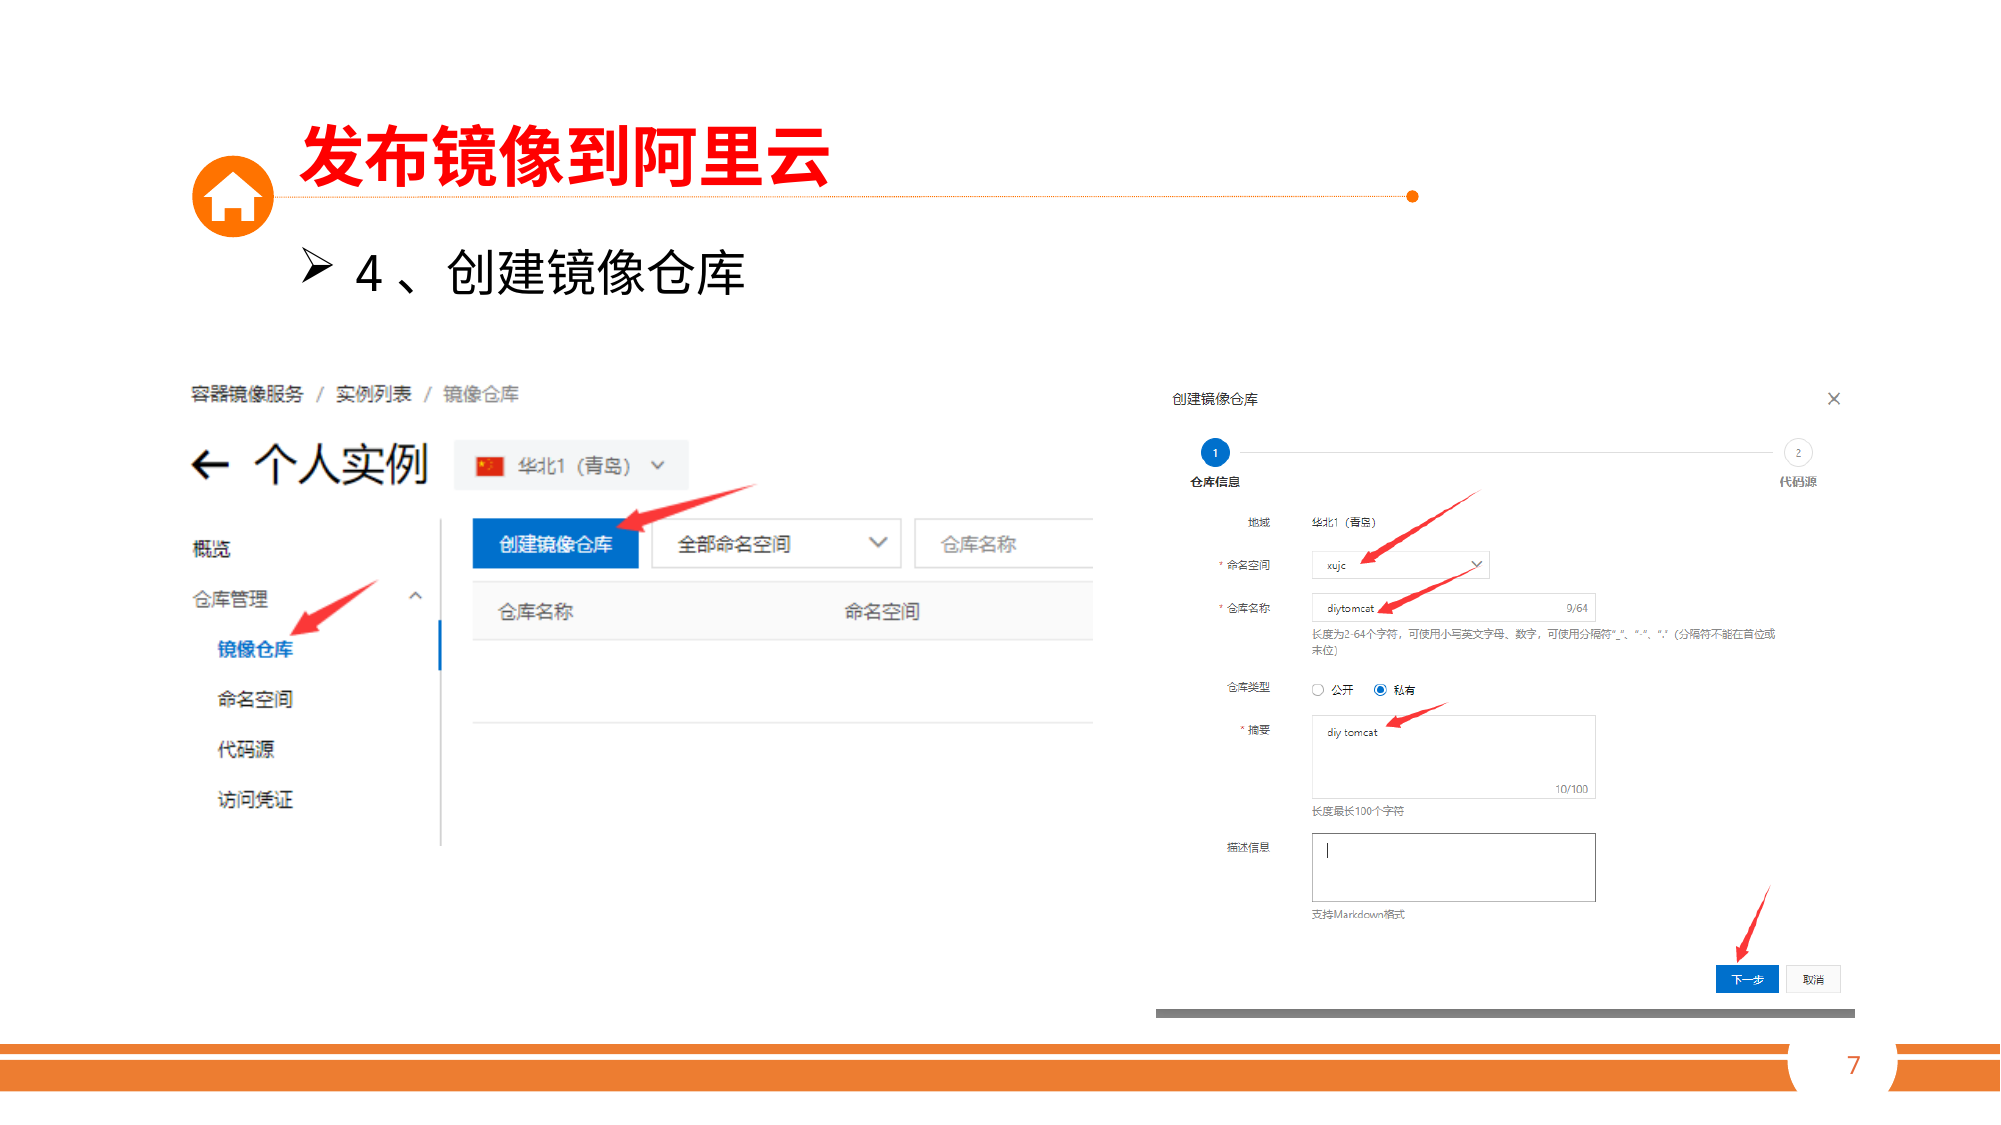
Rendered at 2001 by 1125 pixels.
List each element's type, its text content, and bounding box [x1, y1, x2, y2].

slide_number 7 [1409, 1036, 1877, 1097]
text_box 发布镜像到阿里云 [283, 107, 1284, 202]
picture [1155, 376, 1855, 1018]
text_box 4、创建镜像仓库 [283, 234, 1284, 310]
picture [182, 376, 1093, 846]
